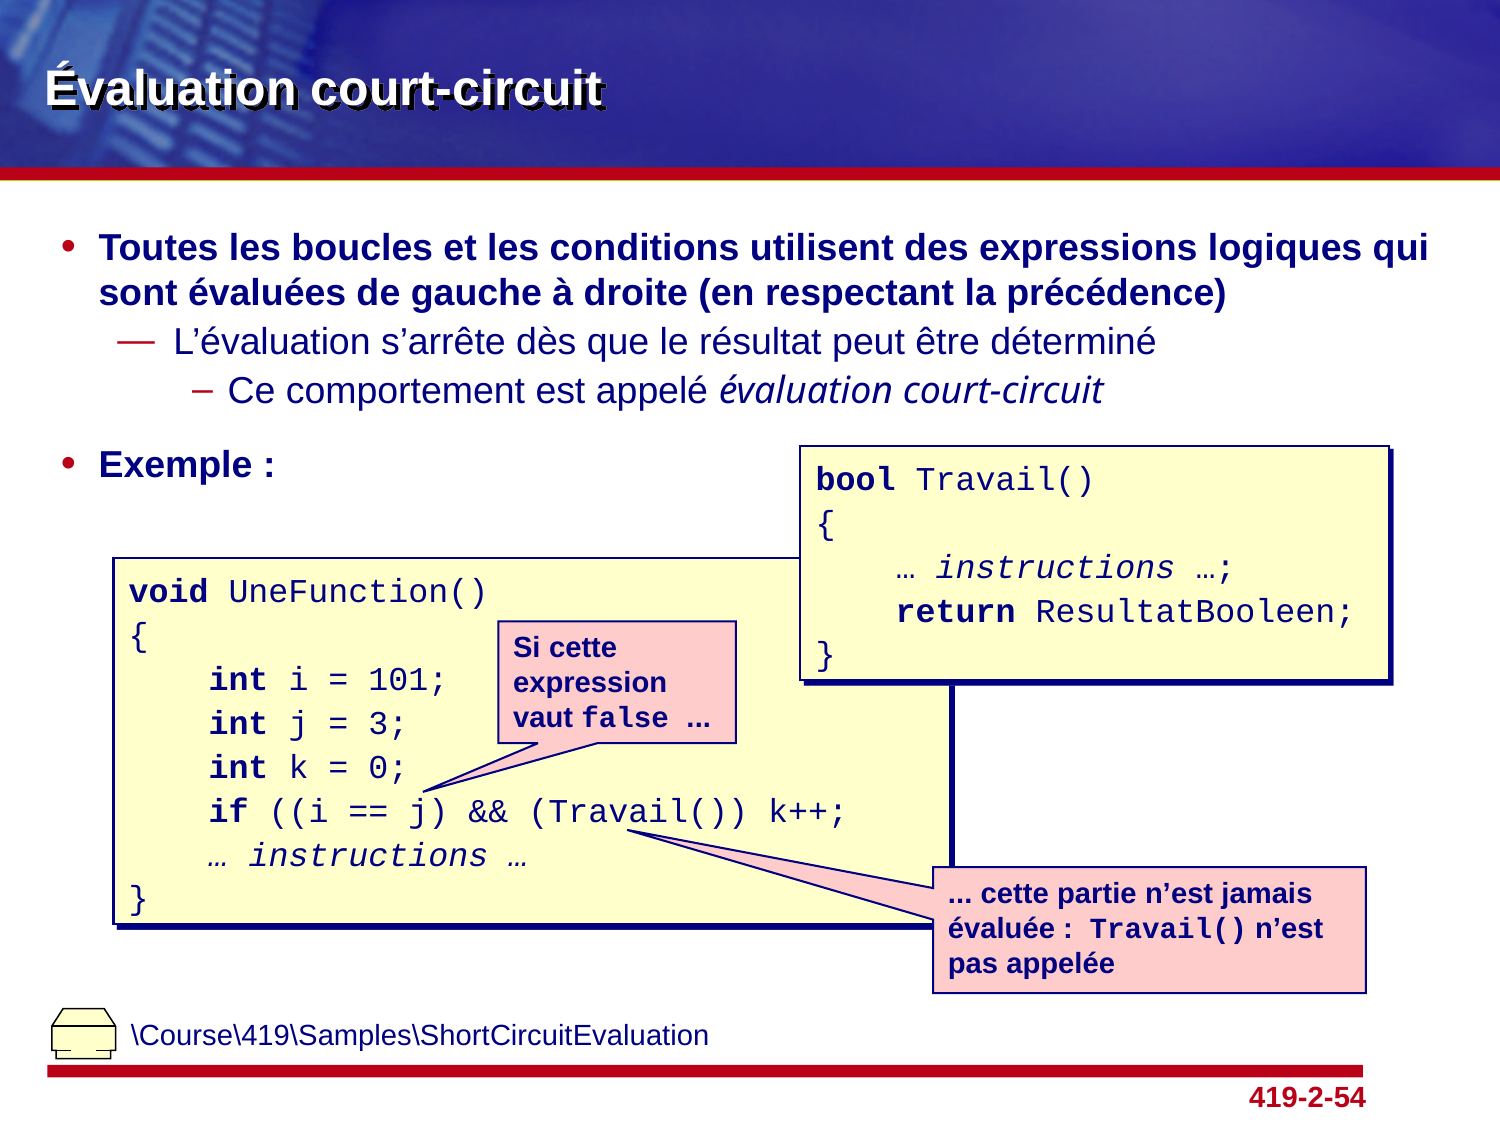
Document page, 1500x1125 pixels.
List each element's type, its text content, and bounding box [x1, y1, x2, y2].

picture [0, 0, 1500, 167]
text_box void UneFunction() { int i = 101; int j = 3; int k = 0; if ((i == j) && (Travail()) k++; … instructions … } [113, 558, 950, 925]
text_box Si cette expression vaut false ... [422, 621, 736, 792]
title Évaluation court-circuit [29, 26, 1308, 146]
text_box [51, 1008, 116, 1059]
text_box bool Travail() { … instructions …; return ResultatBooleen; } [800, 445, 1389, 681]
list Toutes les boucles et les conditions utilisent des expressions logiques qui sont évaluées de gauche à droite (en respectant la précédence) L’évaluation s’arrête dès que le résultat peut être déterminé Ce comportement est appelé évaluation court-circuit Exemple : [45, 215, 1457, 494]
text_box \Course\419\Samples\ShortCircuitEvaluation [116, 1008, 869, 1059]
text_box ... cette partie n’est jamais évaluée : Travail() n’est pas appelée [627, 829, 1366, 994]
